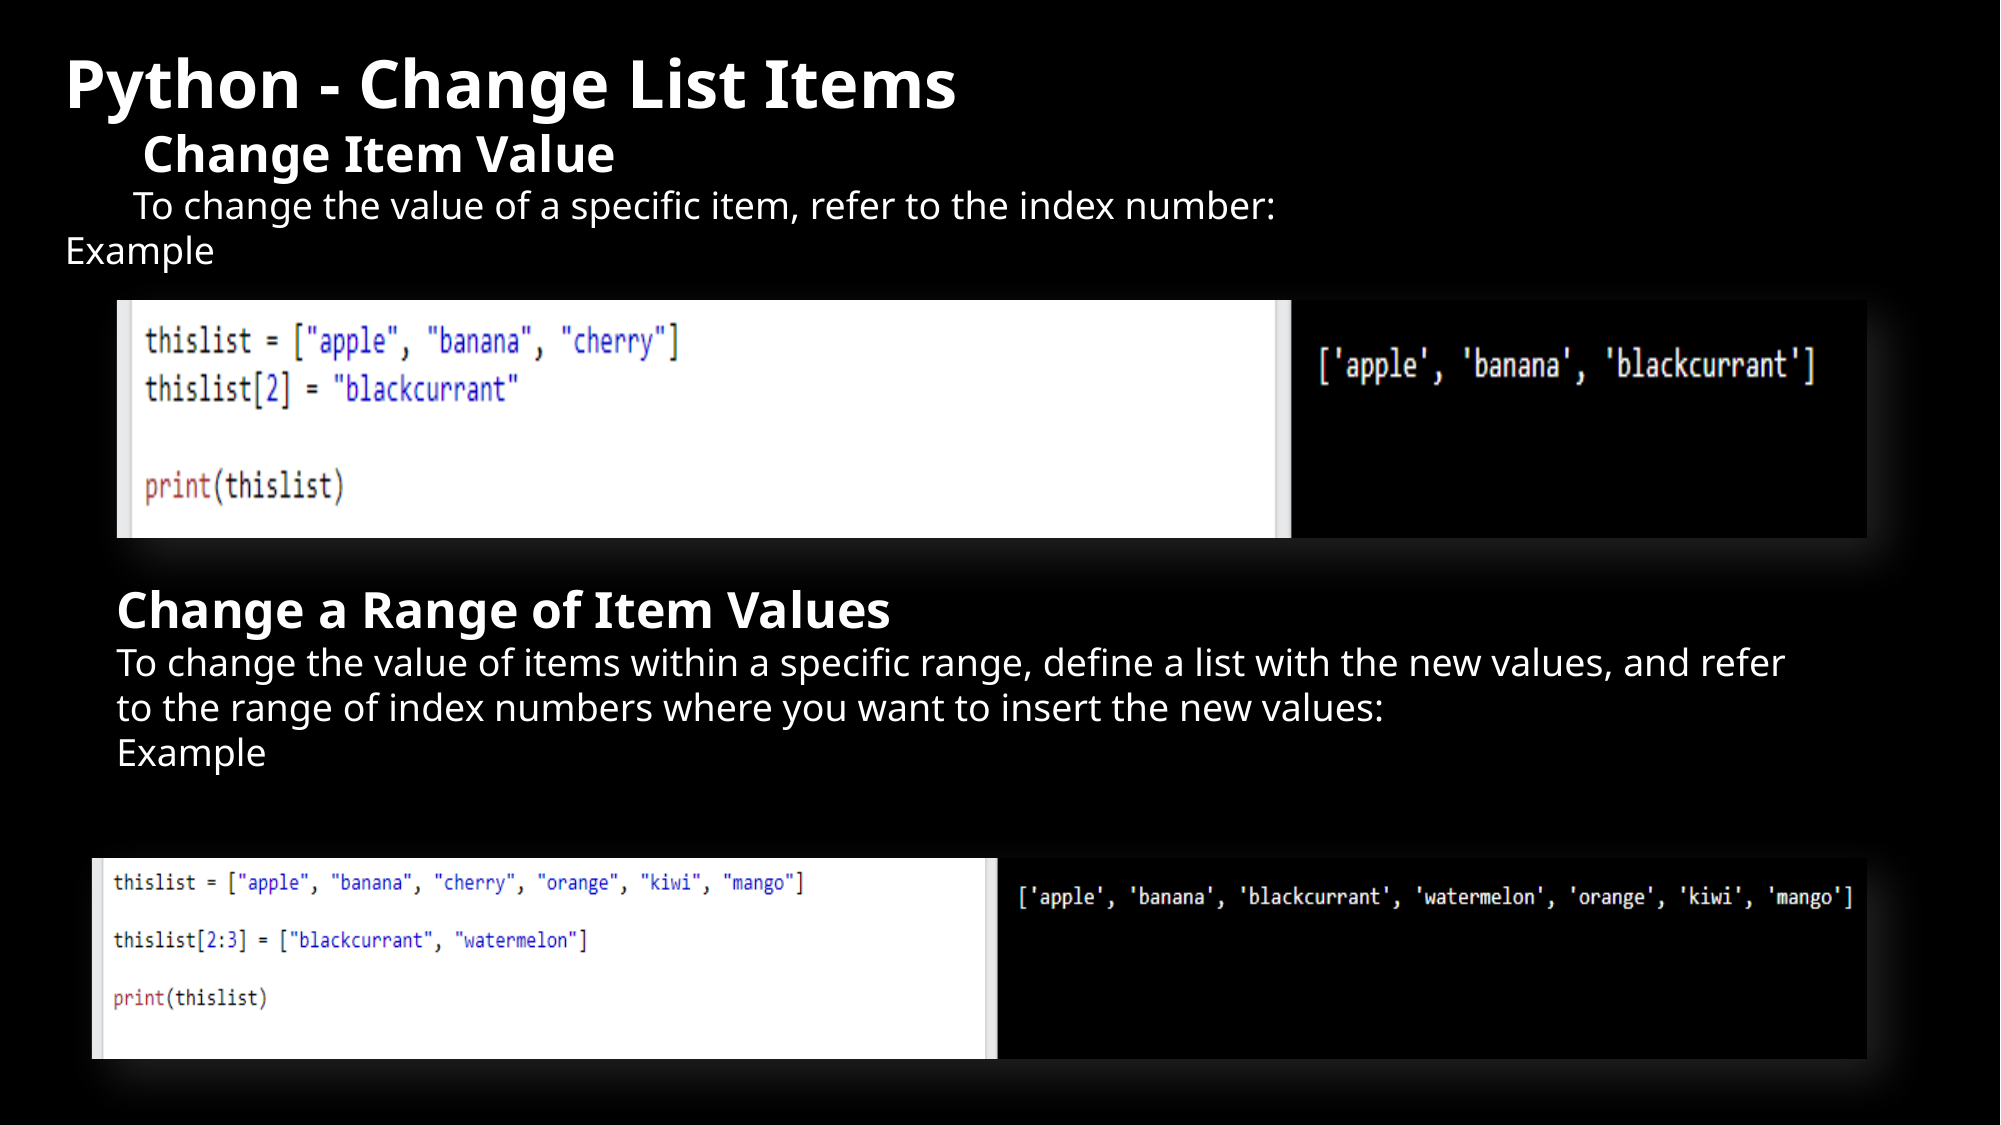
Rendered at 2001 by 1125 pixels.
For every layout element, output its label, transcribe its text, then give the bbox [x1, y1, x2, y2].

picture [91, 858, 1867, 1059]
picture [116, 299, 1867, 539]
text_box Python - Change List Items Change Item Value To change the value of a specific item, refer to the index number: Example [49, 34, 1638, 370]
text_box Change a Range of Item Values To change the value of items within a specific range, define a list with the new values, and refer to the range of index numbers where you want to insert the new values: Example [101, 571, 1815, 827]
